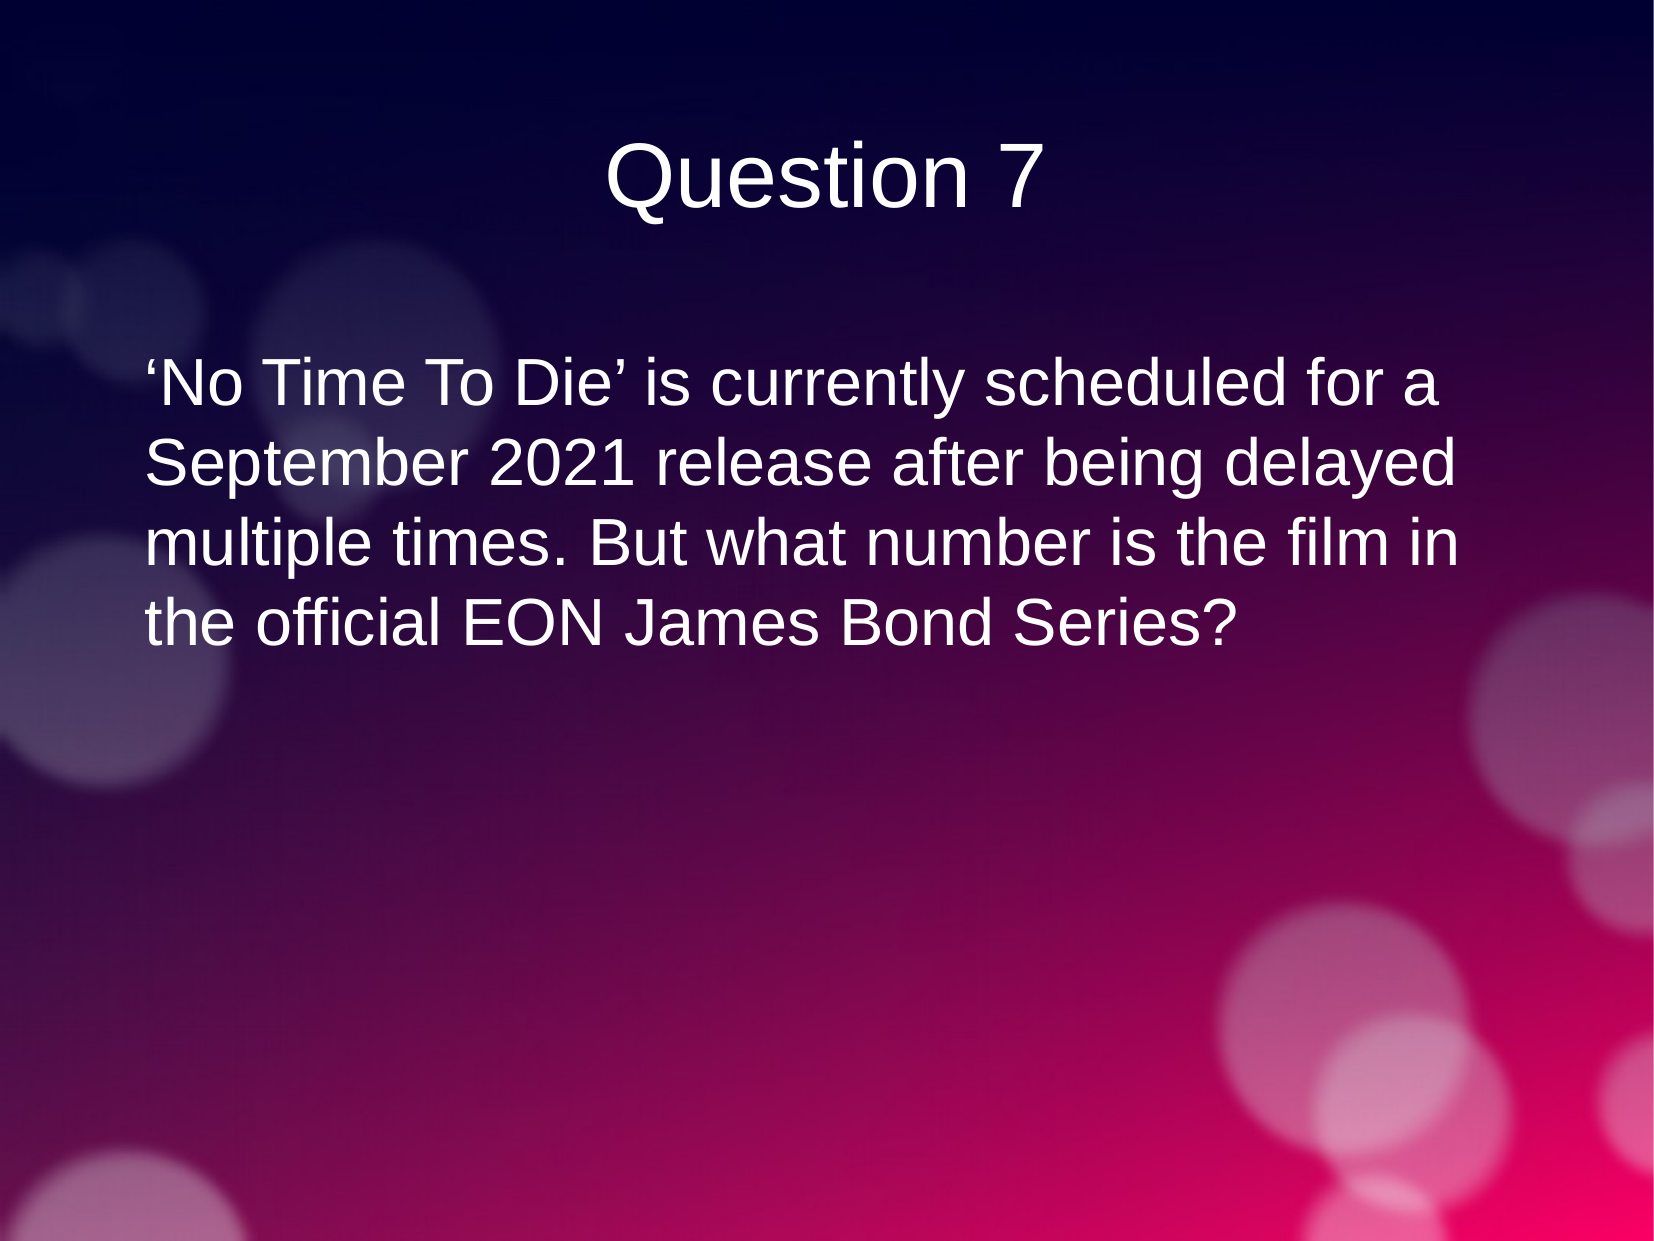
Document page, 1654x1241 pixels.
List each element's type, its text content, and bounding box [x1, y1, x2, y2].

text_box Question 7 [82, 66, 1571, 274]
text_box ‘No Time To Die’ is currently scheduled for a September 2021 release after being delayed multiple times. But what number is the film in the official EON James Bond Series? [129, 331, 1548, 859]
picture [0, 0, 1654, 1241]
text_box [82, 331, 1571, 1099]
